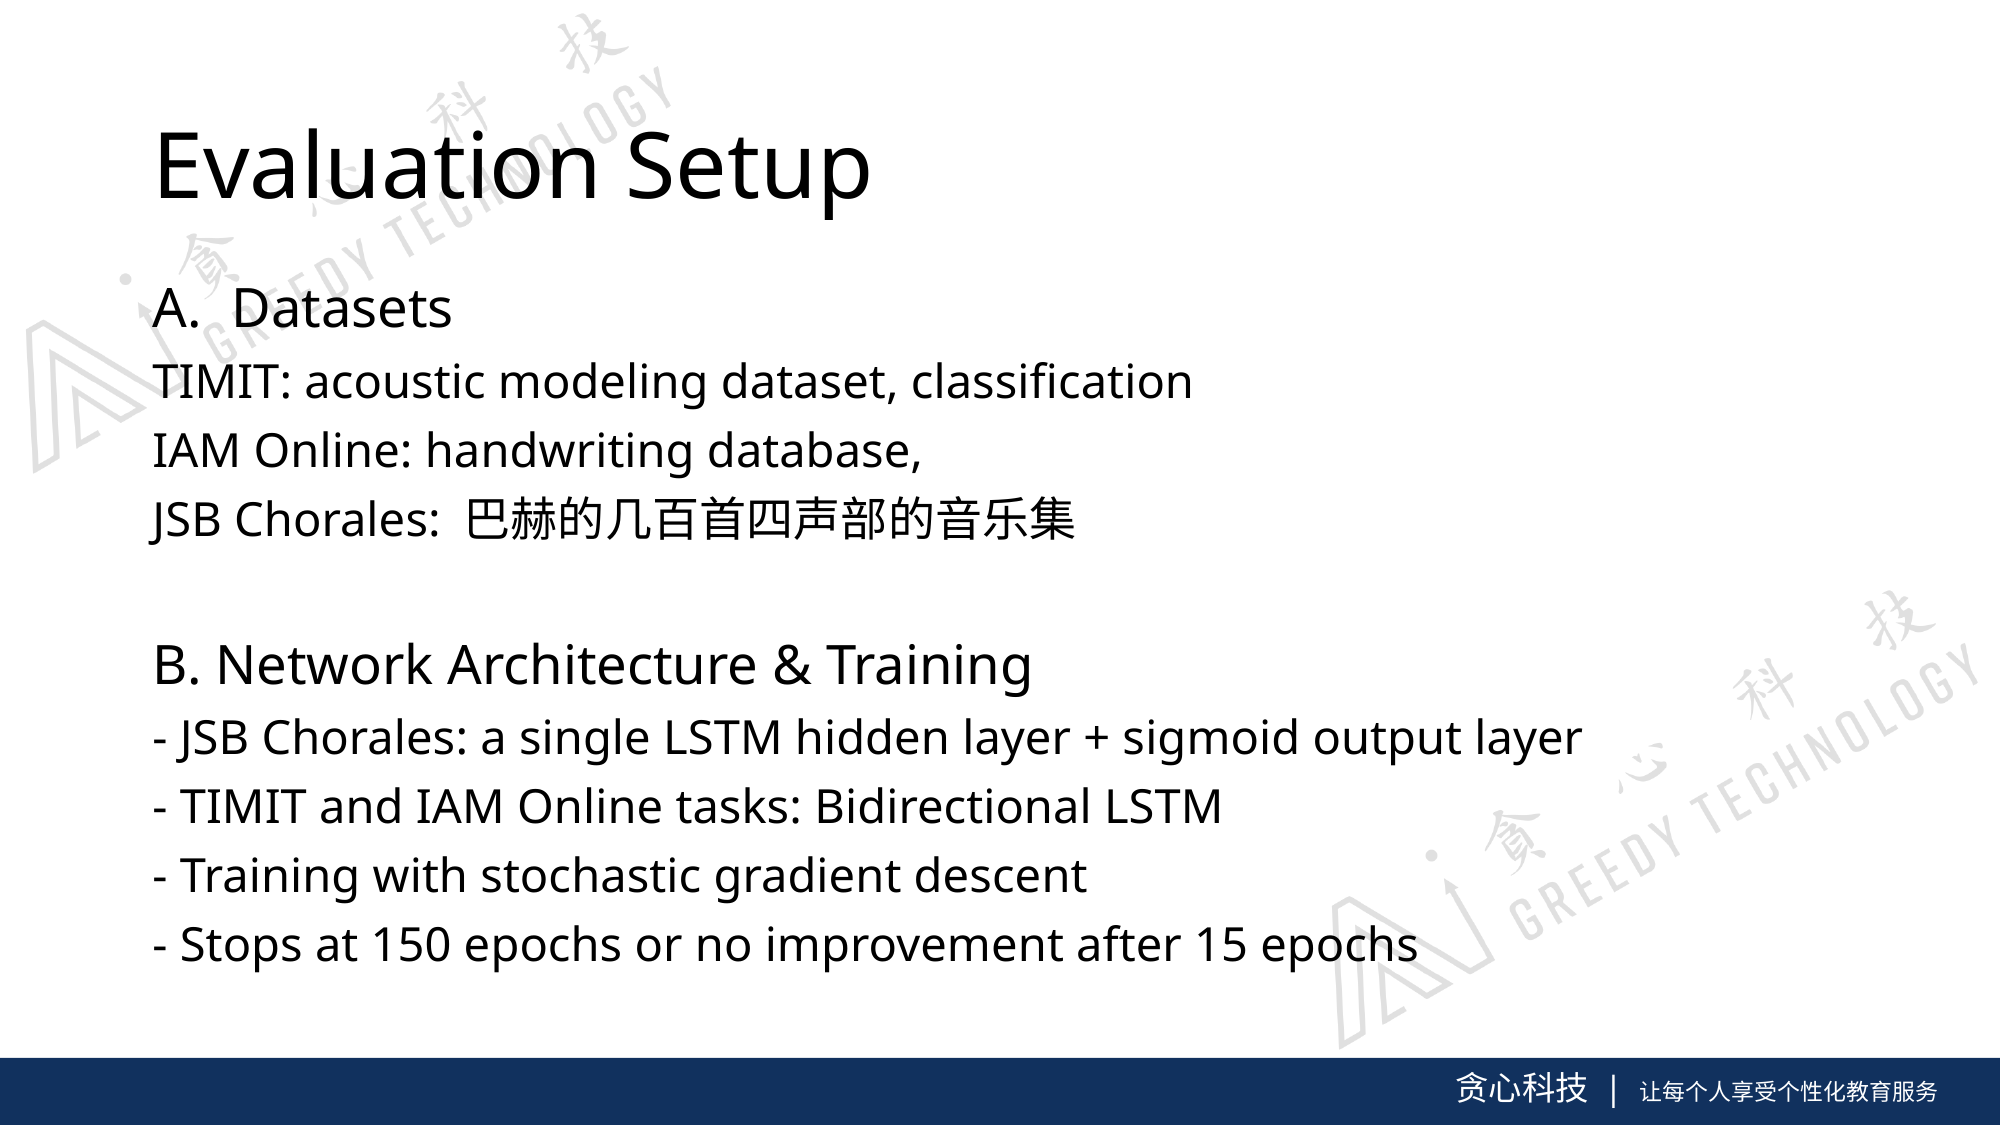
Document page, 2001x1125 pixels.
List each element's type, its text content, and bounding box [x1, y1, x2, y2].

list Datasets TIMIT: acoustic modeling dataset, classification IAM Online: handwriting database, JSB Chorales: 巴赫的几百首四声部的音乐集 B. Network Architecture & Training - JSB Chorales: a single LSTM hidden layer + sigmoid output layer - TIMIT and IAM Online tasks: Bidirectional LSTM - Training with stochastic gradient descent - Stops at 150 epochs or no improvement after 15 epochs [137, 273, 1863, 987]
title Evaluation Setup [671, 59, 1863, 273]
picture [25, 13, 671, 474]
picture [1331, 590, 1978, 1050]
